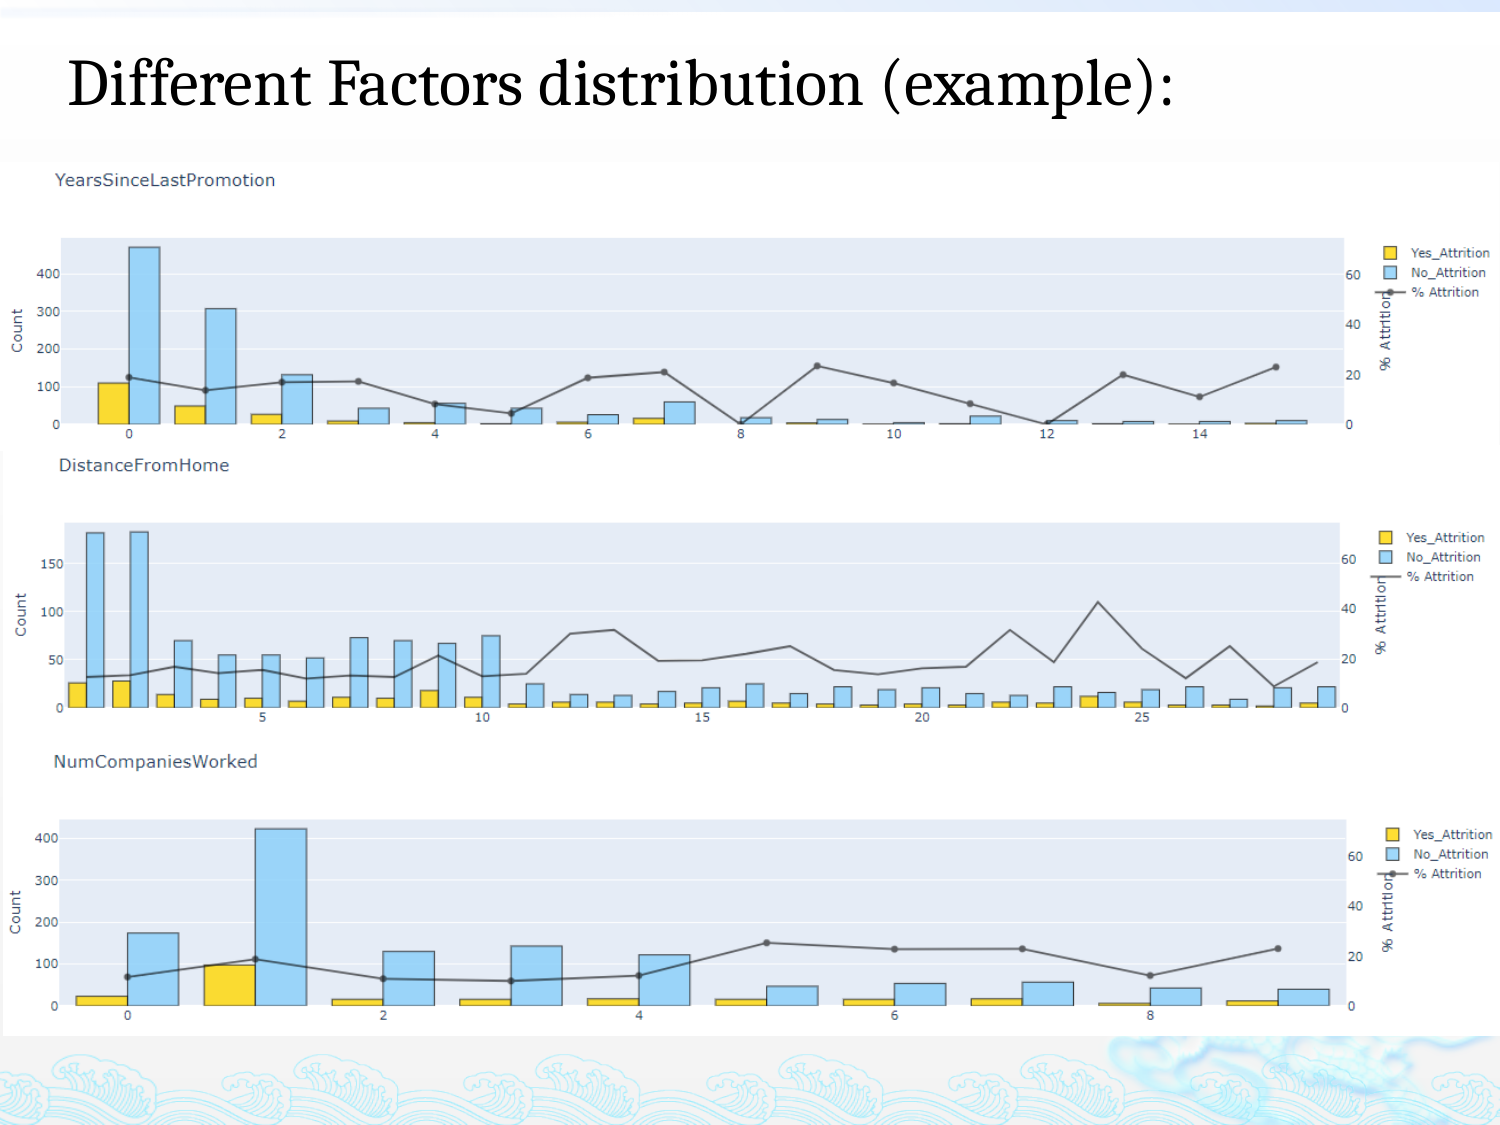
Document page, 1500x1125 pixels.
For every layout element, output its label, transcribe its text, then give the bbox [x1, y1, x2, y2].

picture [0, 162, 1500, 1037]
list Different Factors distribution (example): [53, 31, 1404, 162]
